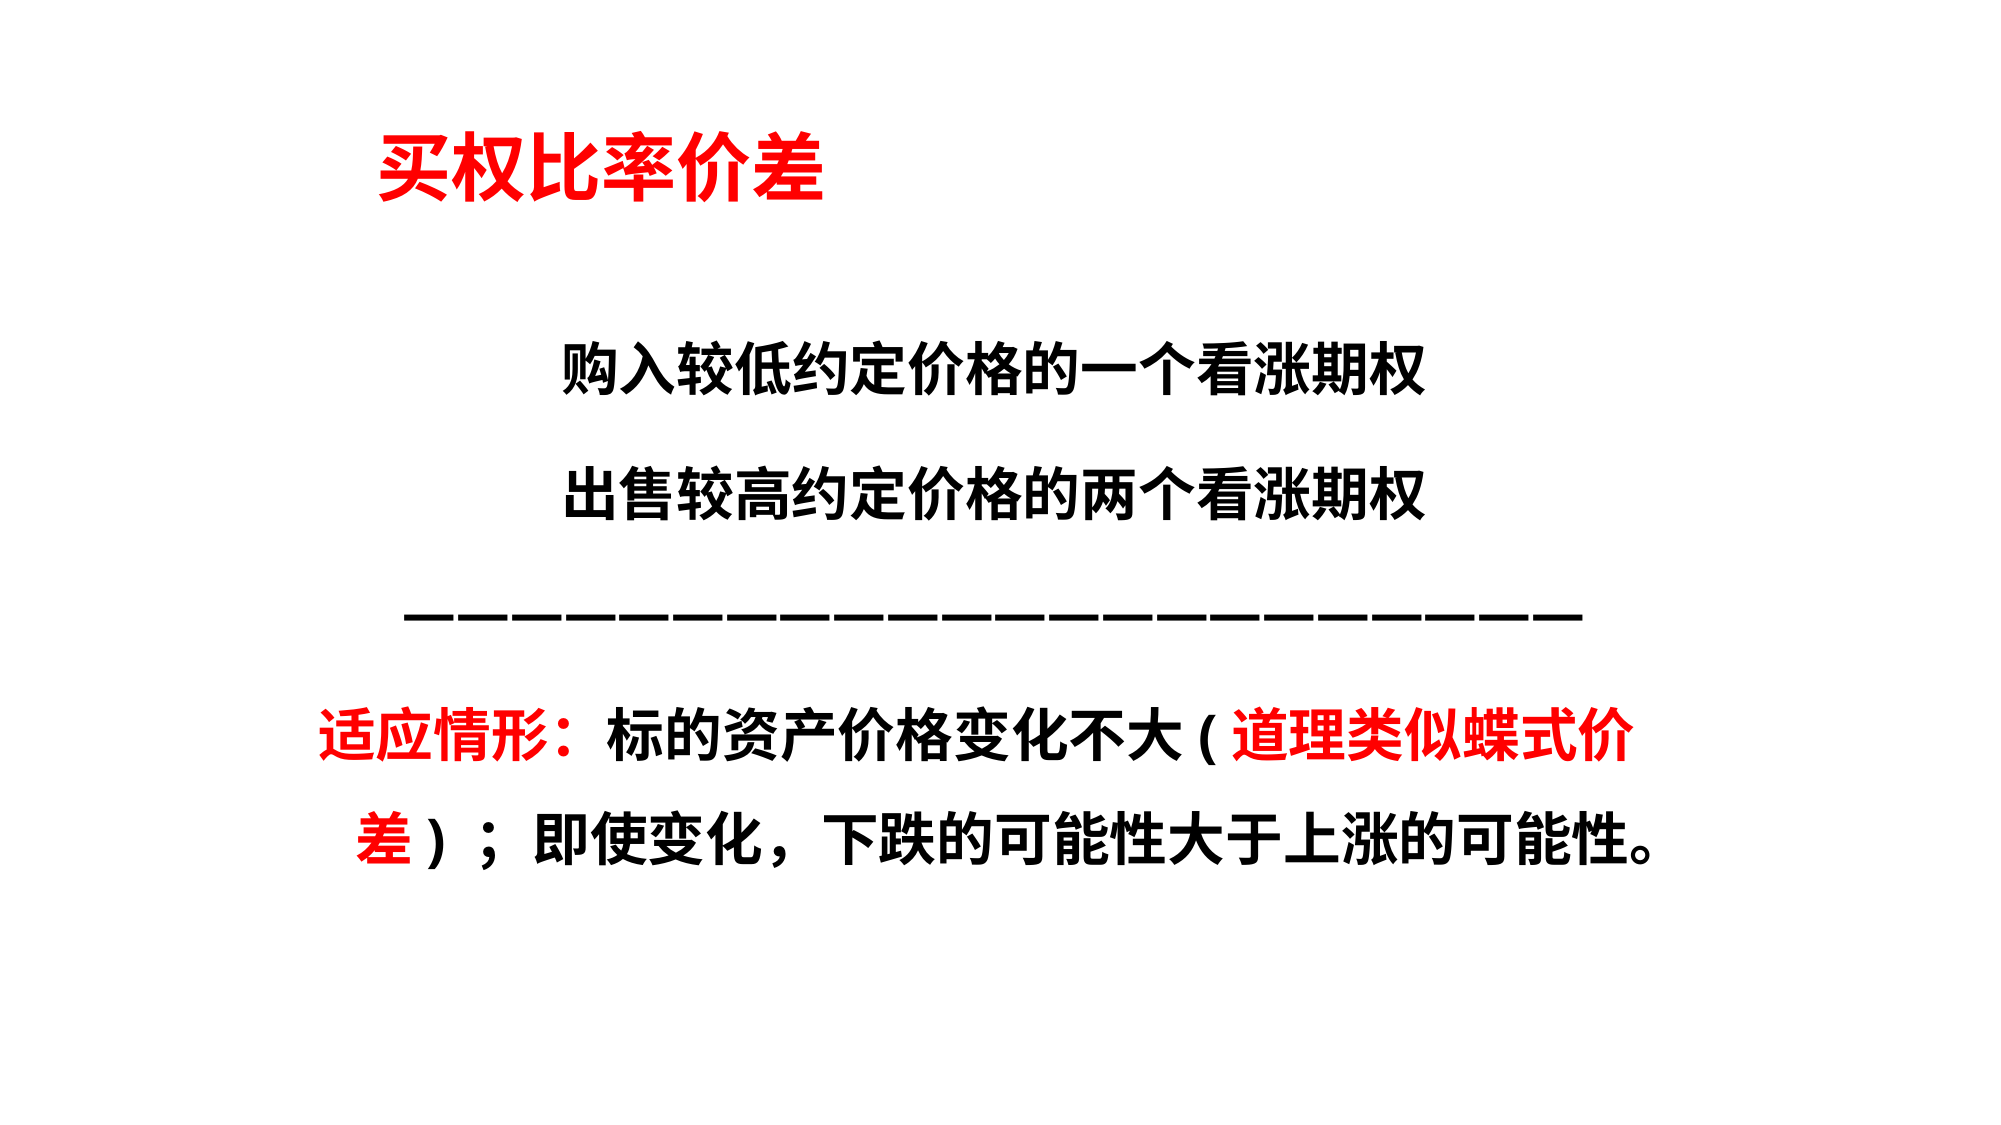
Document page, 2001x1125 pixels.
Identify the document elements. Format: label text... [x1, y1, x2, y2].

list 购入较低约定价格的一个看涨期权 出售较高约定价格的两个看涨期权 —————————————————————— 适应情形：标的资产价格变化不大(道理类似蝶式价差) ；即使变化，下跌的可能性大于上涨的可能性。 [303, 290, 1686, 882]
text_box 买权比率价差 [362, 113, 977, 219]
